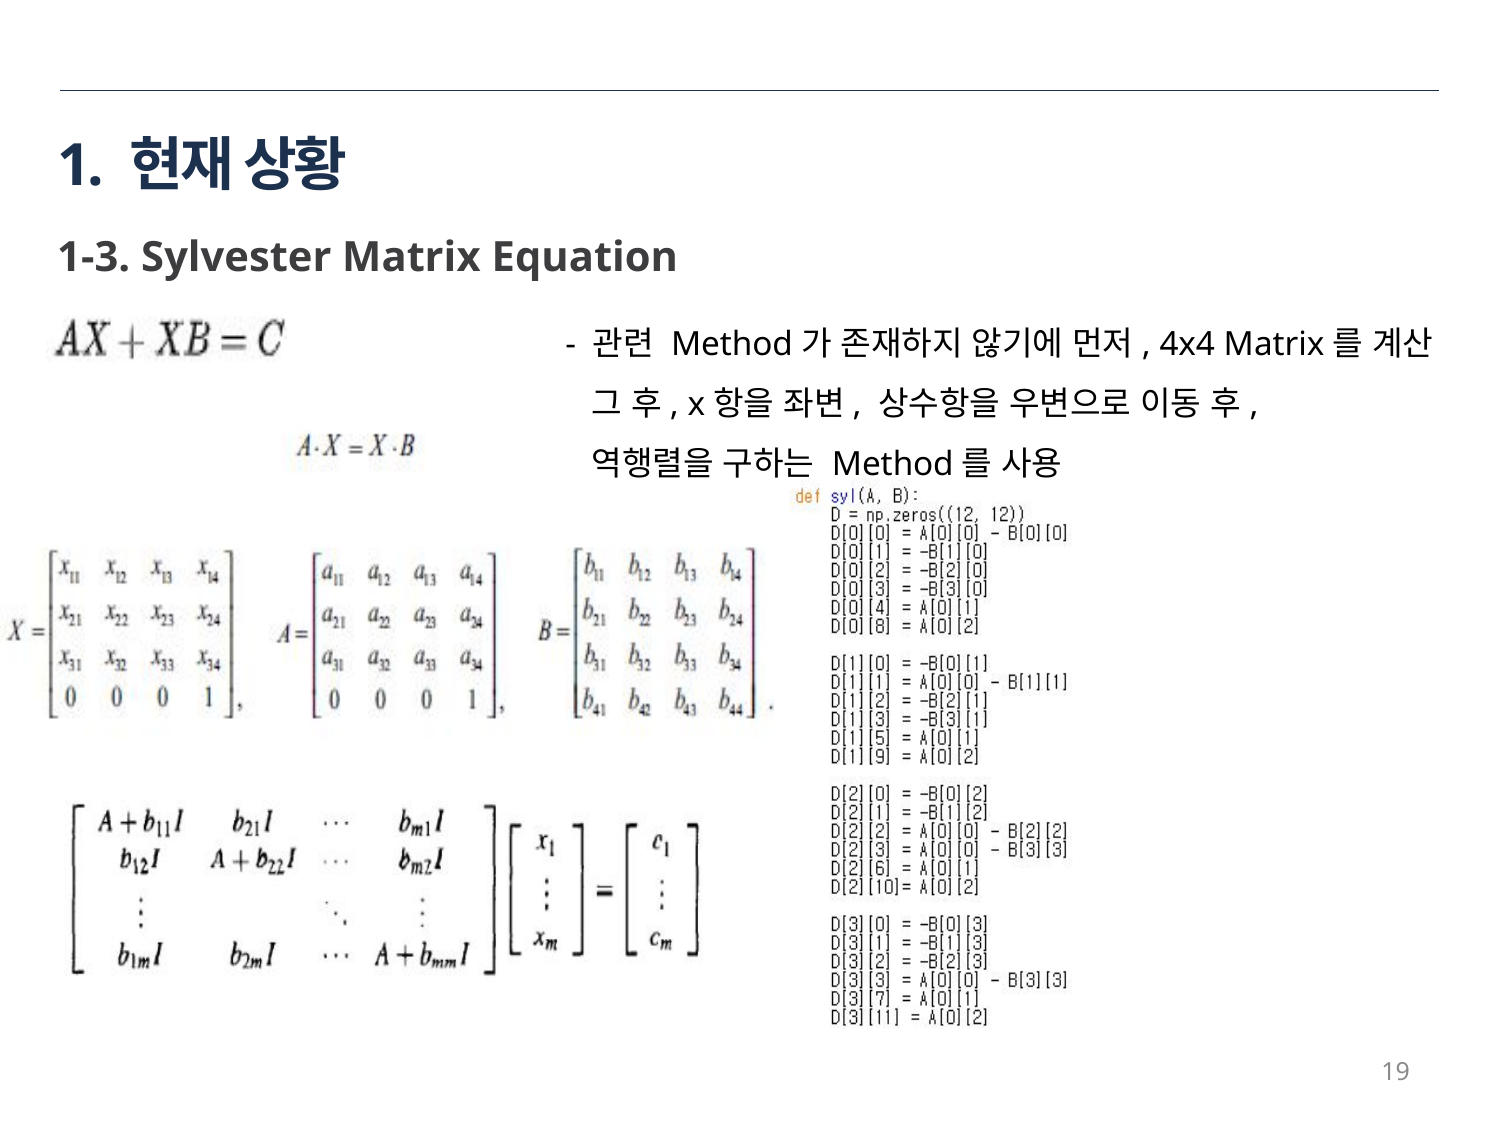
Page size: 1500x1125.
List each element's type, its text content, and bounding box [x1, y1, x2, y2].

slide_number 19 [1074, 1052, 1425, 1103]
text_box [0, 294, 1500, 1043]
title 1. 현재 상황 [42, 114, 1190, 211]
text_box 1-3. Sylvester Matrix Equation [42, 222, 1432, 293]
